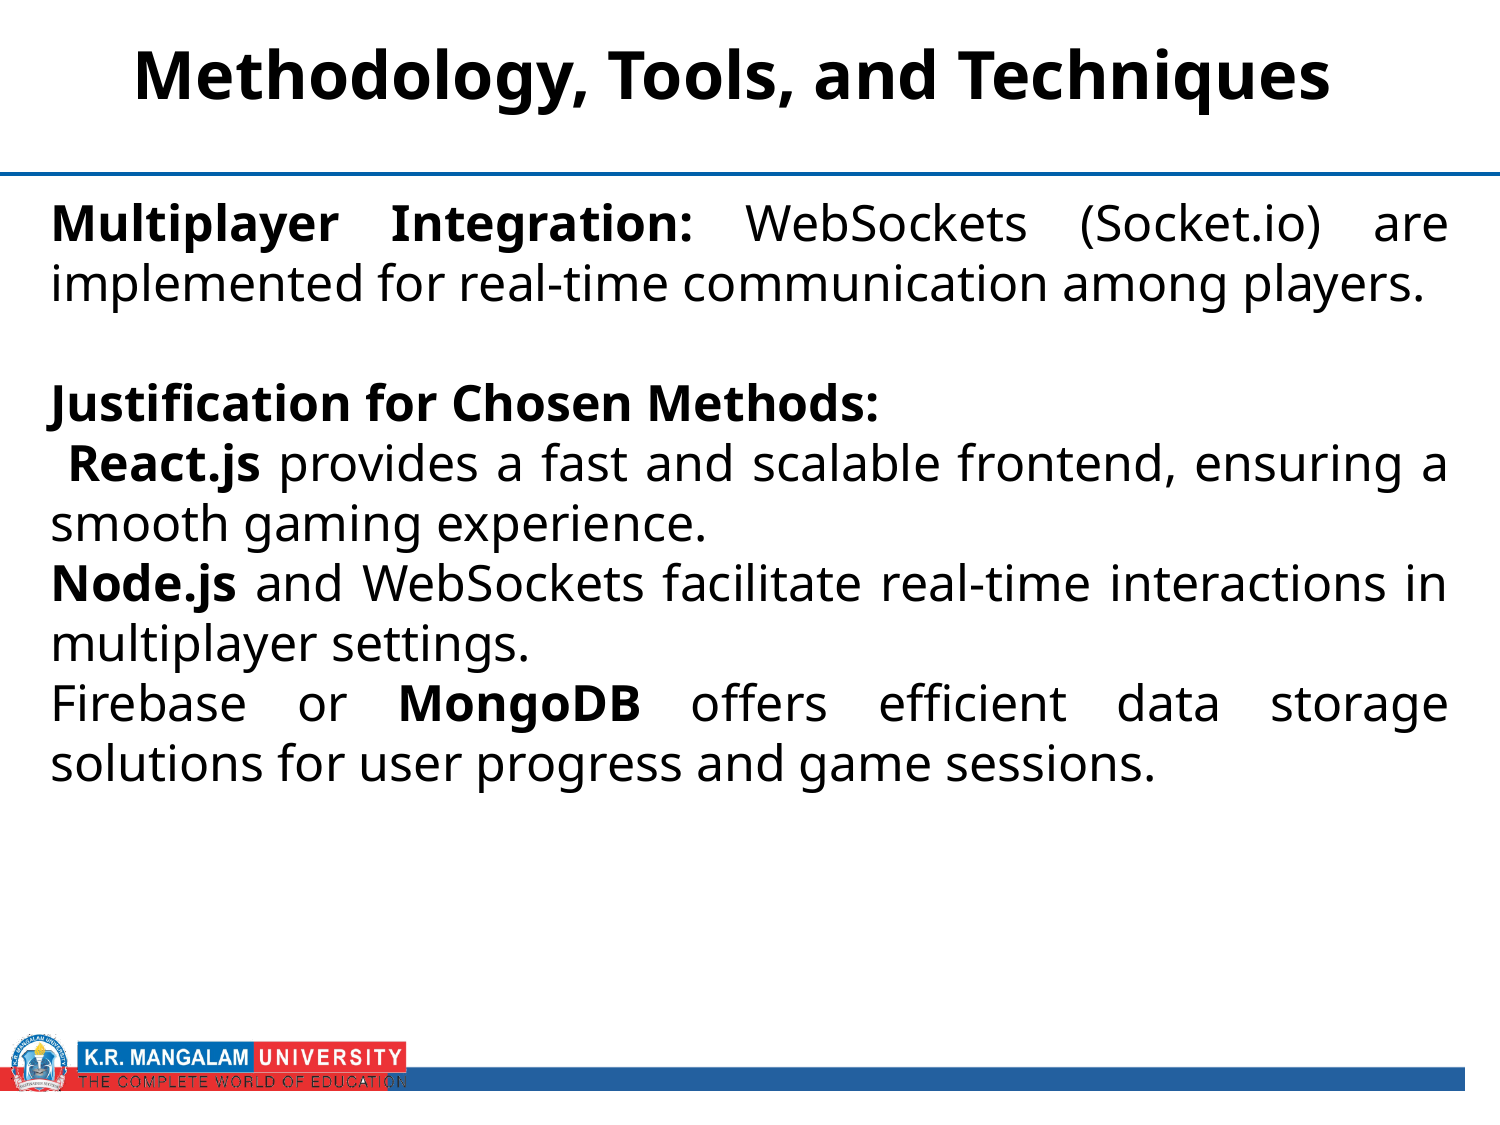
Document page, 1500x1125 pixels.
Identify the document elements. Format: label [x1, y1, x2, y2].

picture [11, 1034, 408, 1093]
list [0, 0, 1465, 173]
list [0, 181, 1465, 1091]
